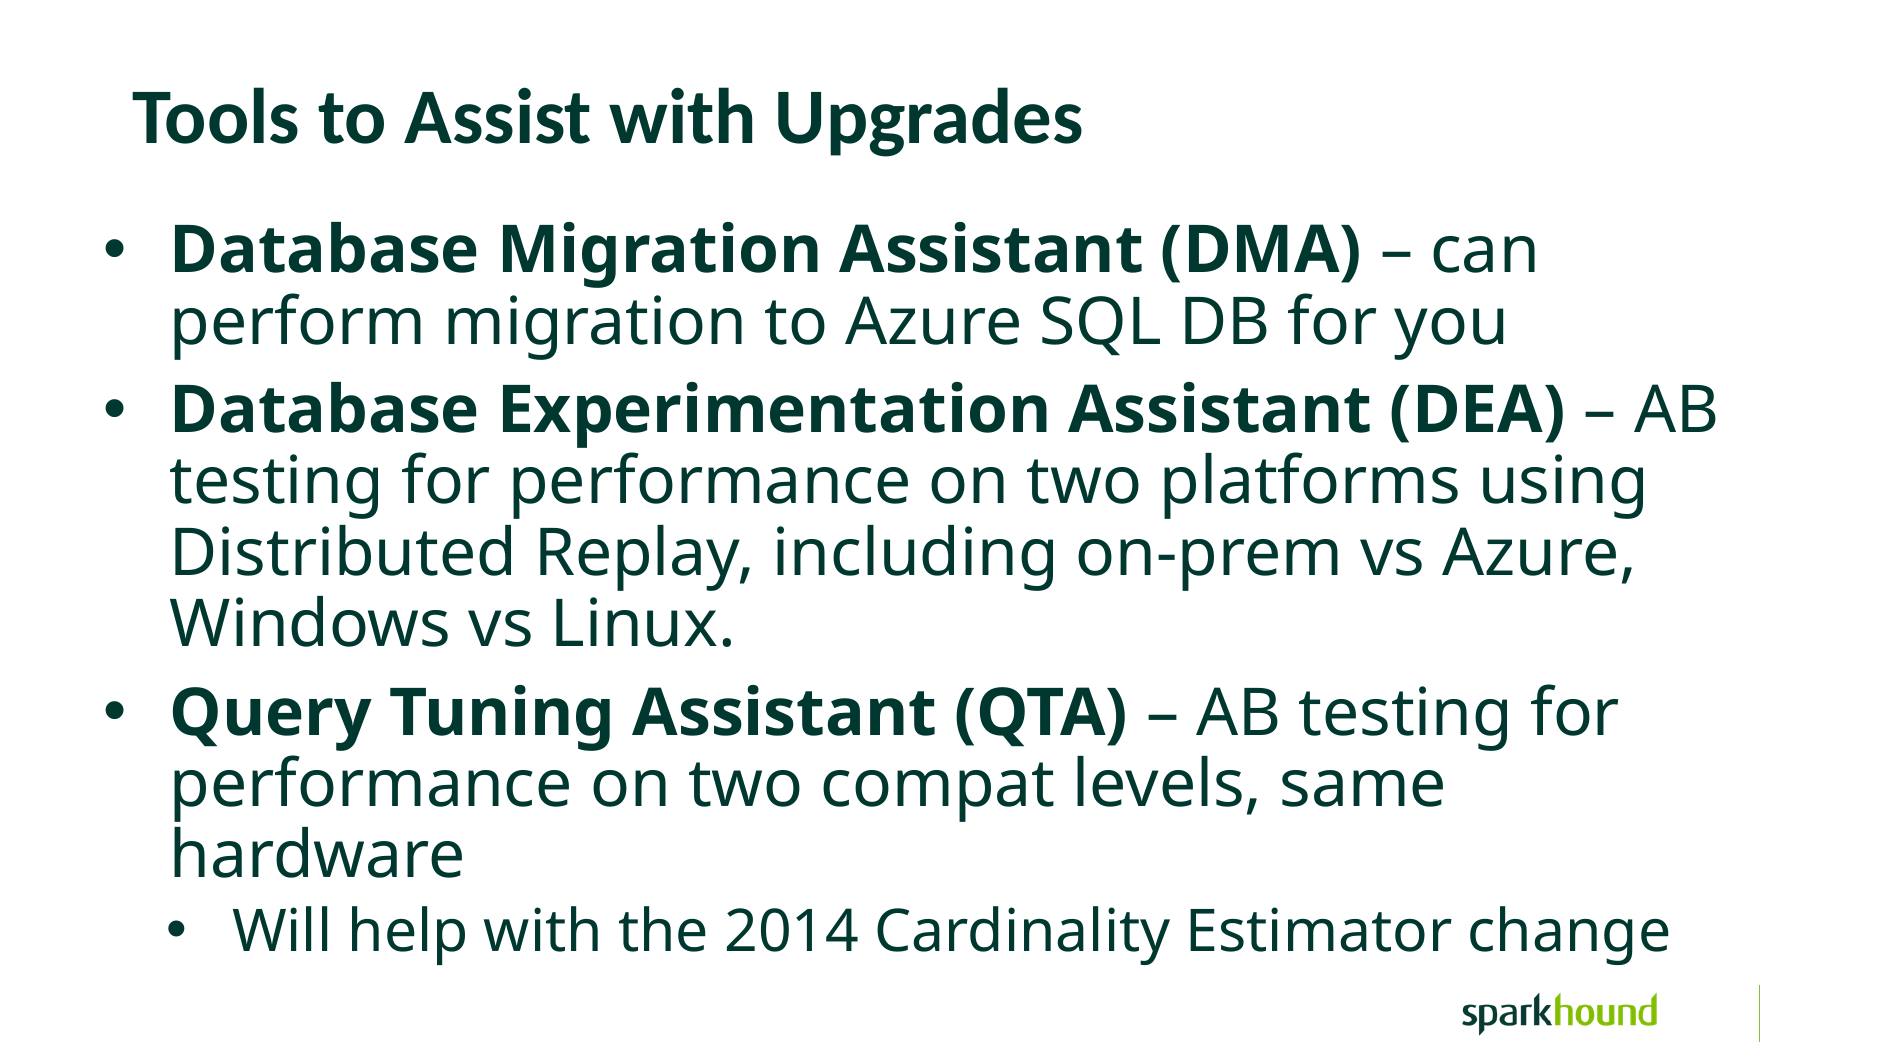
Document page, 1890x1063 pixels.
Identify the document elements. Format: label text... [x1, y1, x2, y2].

list Database Migration Assistant (DMA) – can perform migration to Azure SQL DB for you Database Experimentation Assistant (DEA) – AB testing for performance on two platforms using Distributed Replay, including on-prem vs Azure, Windows vs Linux. Query Tuning Assistant (QTA) – AB testing for performance on two compat levels, same hardware Will help with the 2014 Cardinality Estimator change [88, 208, 1760, 977]
picture [1461, 991, 1658, 1036]
title Tools to Assist with Upgrades [117, 59, 1890, 178]
